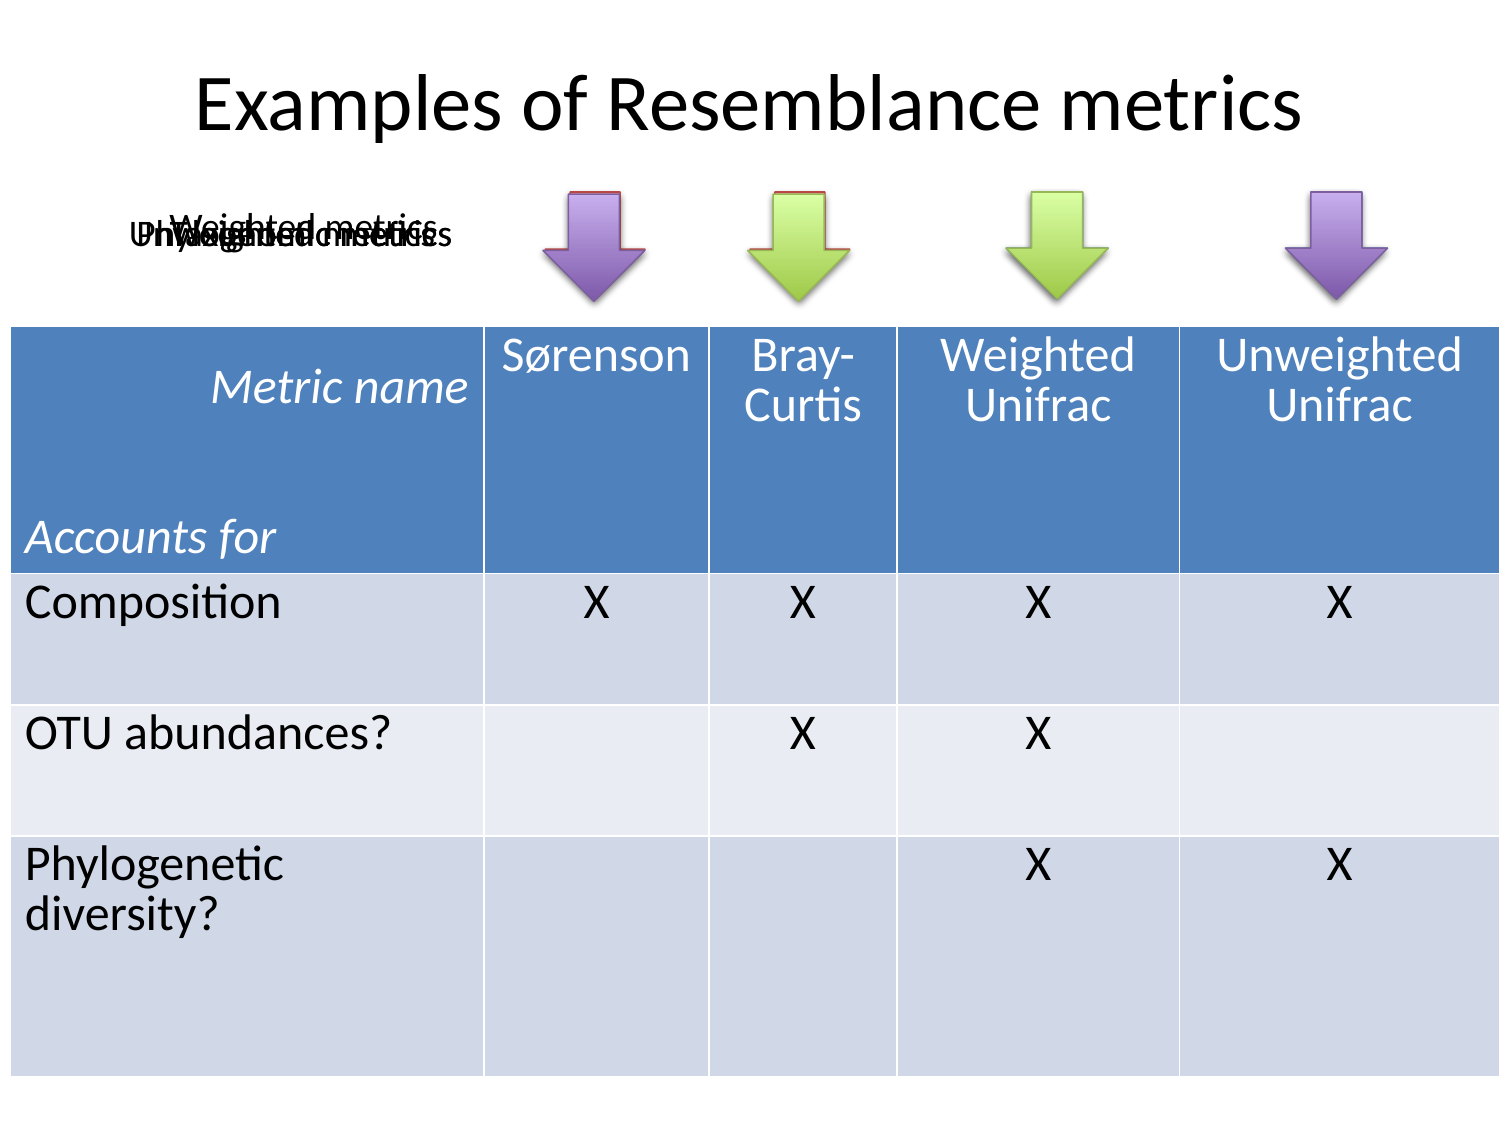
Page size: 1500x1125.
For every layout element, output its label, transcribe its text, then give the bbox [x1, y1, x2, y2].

table_header Unweighted Unifrac [1180, 327, 1499, 573]
table_cell [485, 706, 708, 835]
table_cell [1180, 706, 1499, 835]
table_cell [710, 837, 896, 1076]
table_cell Phylogenetic diversity? [11, 837, 483, 1076]
table_cell X [898, 706, 1179, 835]
table_cell X [710, 706, 896, 835]
table_cell X [1180, 574, 1499, 704]
table_cell [485, 837, 708, 1076]
table_header Bray-Curtis [710, 327, 896, 573]
table_cell X [898, 574, 1179, 704]
table_header Weighted Unifrac [898, 327, 1179, 573]
table_cell X [898, 837, 1179, 1076]
table_header Sørenson [485, 327, 708, 573]
table_cell X [1180, 837, 1499, 1076]
slide_number 11 [1074, 1025, 1388, 1100]
title Examples of Resemblance metrics [112, 4, 1388, 191]
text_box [112, 191, 1388, 302]
table_cell Composition [11, 574, 483, 704]
table_cell X [710, 574, 896, 704]
table_cell X [485, 574, 708, 704]
table_header Metric name Accounts for [11, 327, 483, 573]
table_cell OTU abundances? [11, 706, 483, 835]
